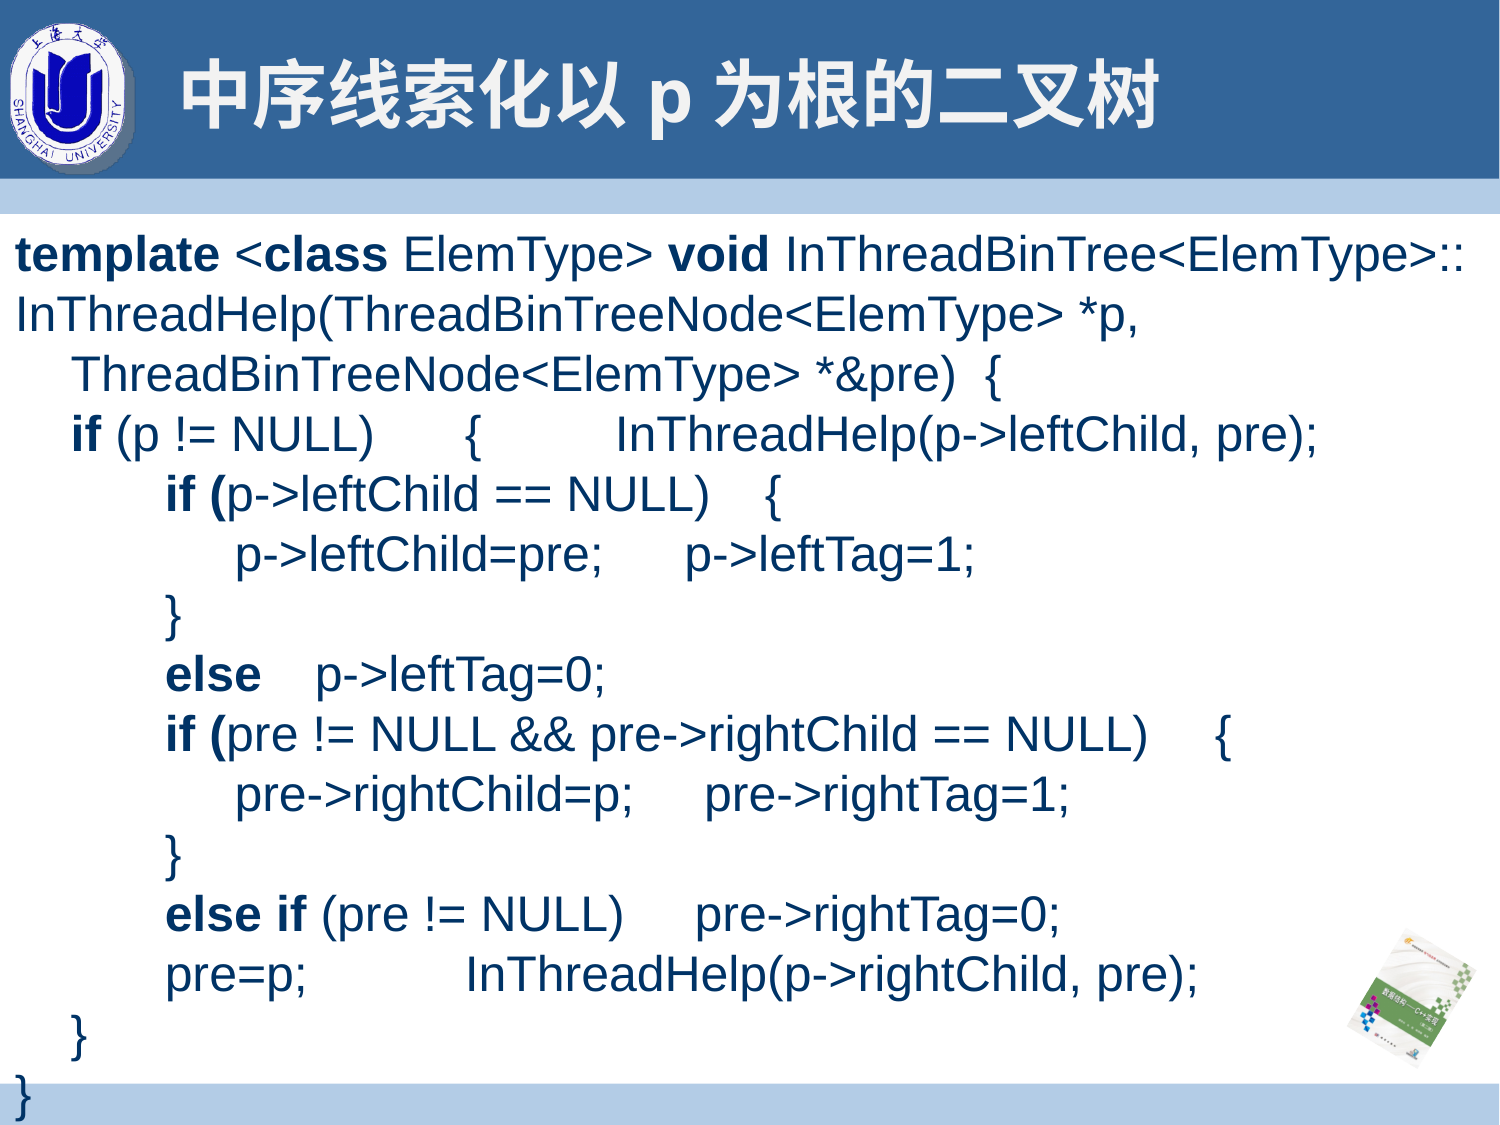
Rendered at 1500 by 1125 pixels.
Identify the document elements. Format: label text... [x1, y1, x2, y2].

picture [4, 17, 128, 176]
title 中序线索化以p为根的二叉树 [162, 23, 1436, 161]
text_box template <class ElemType> void InThreadBinTree<ElemType>:: InThreadHelp(ThreadBinTreeNode<ElemType> *p, ThreadBinTreeNode<ElemType> *&pre) { if (p != NULL) { InThreadHelp(p->leftChild, pre); if (p->leftChild == NULL) { p->leftChild=pre; p->leftTag=1; } else p->leftTag=0; if (pre != NULL && pre->rightChild == NULL) { pre->rightChild=p; pre->rightTag=1; } else if (pre != NULL) pre->rightTag=0; pre=p; InThreadHelp(p->rightChild, pre); } } [0, 214, 1500, 1125]
